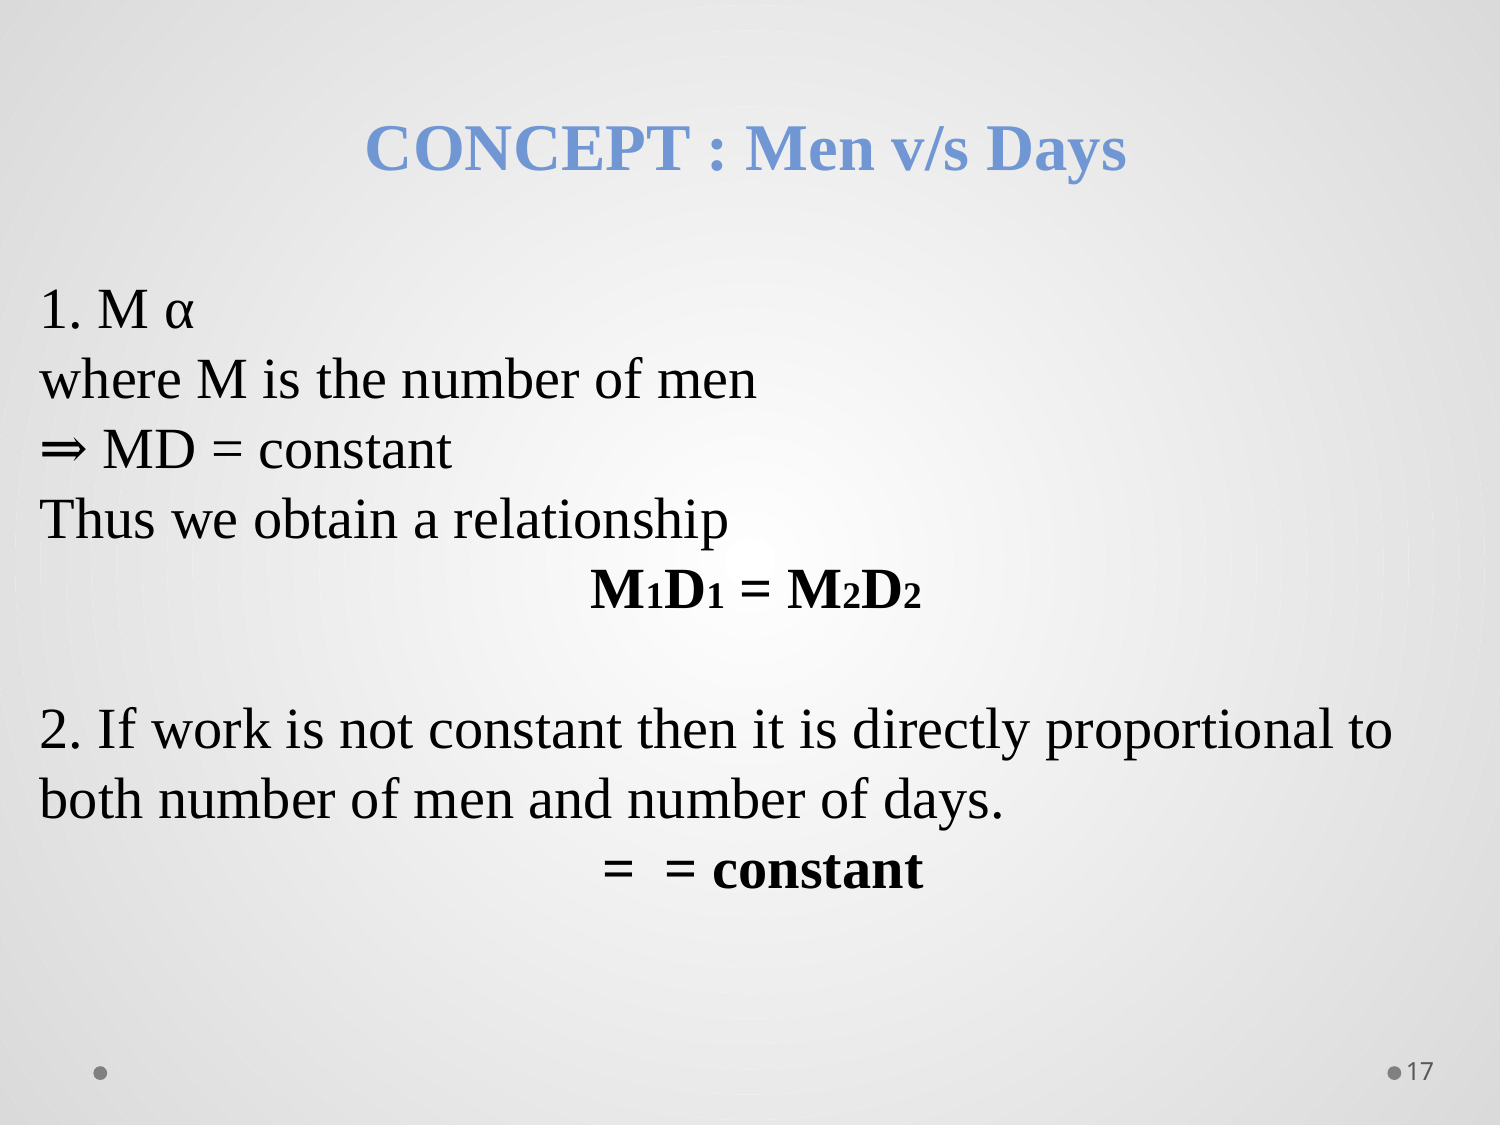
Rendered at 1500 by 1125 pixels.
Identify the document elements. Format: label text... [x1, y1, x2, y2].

slide_number 17 [1401, 1042, 1494, 1103]
text_box CONCEPT : Men v/s Days [349, 96, 1163, 192]
